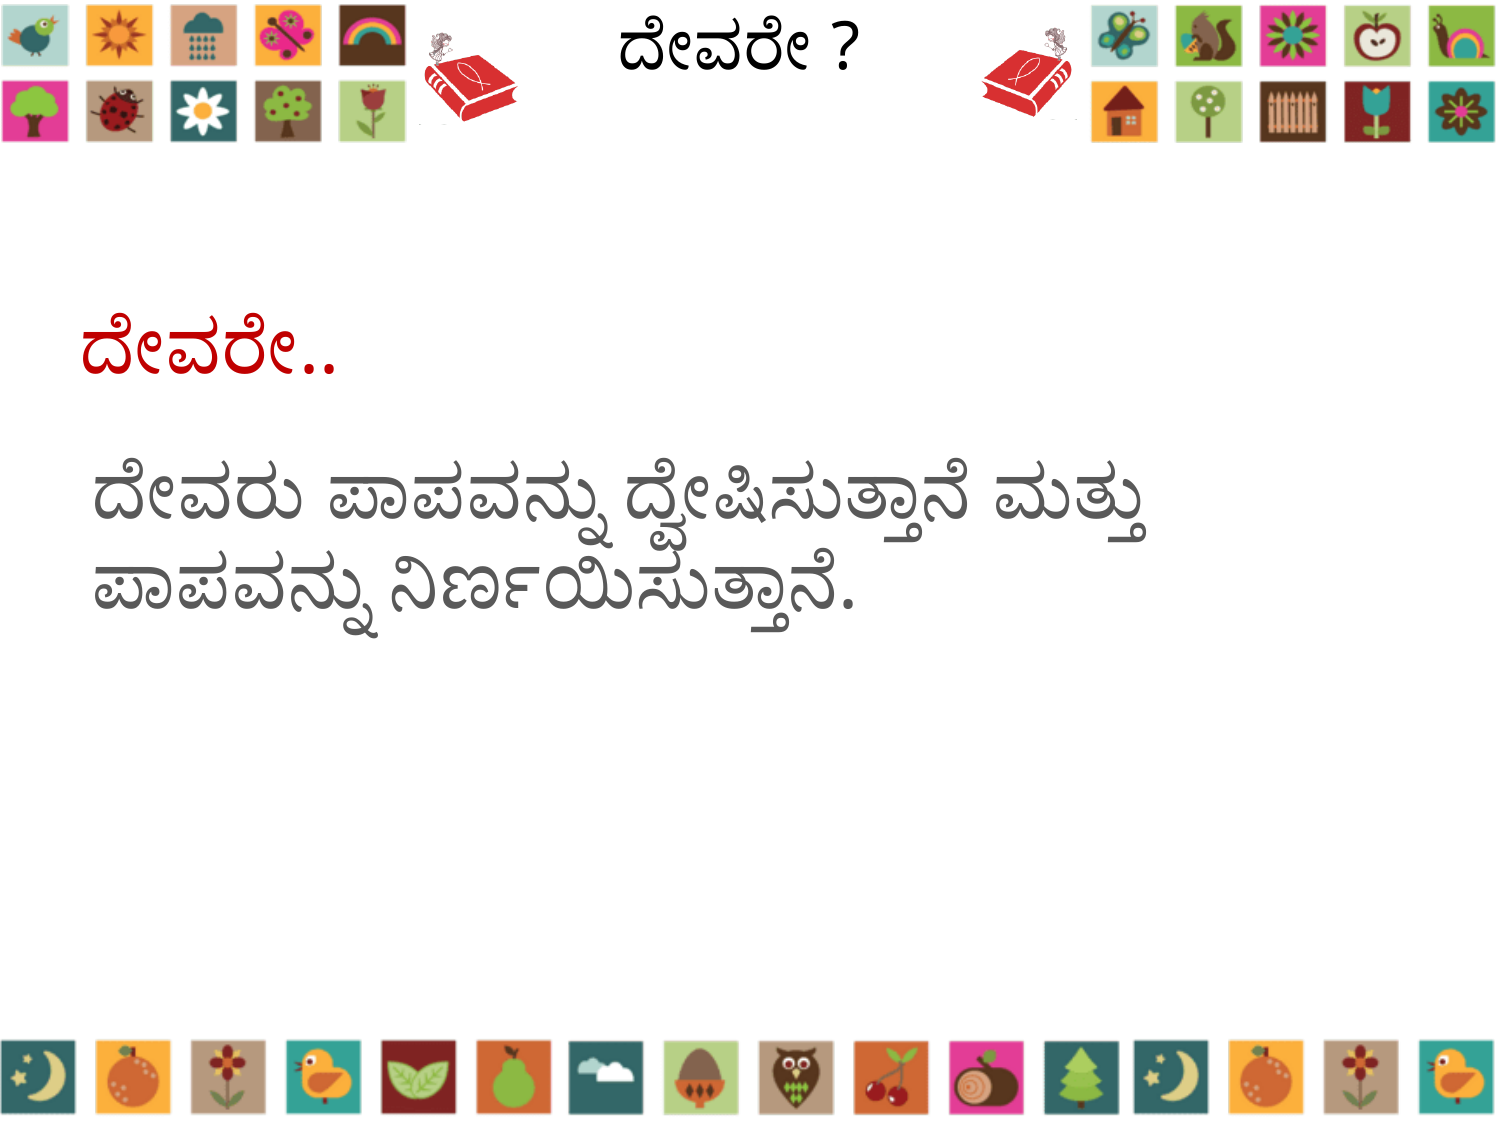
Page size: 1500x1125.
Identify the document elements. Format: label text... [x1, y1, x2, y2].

picture [950, 3, 1500, 150]
picture [0, 3, 550, 150]
text_box ದೇವರು ಪಾಪವನ್ನು ದ್ವೇಷಿಸುತ್ತಾನೆ ಮತ್ತು ಪಾಪವನ್ನು ನಿರ್ಣಯಿಸುತ್ತಾನೆ. [76, 436, 1424, 632]
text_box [0, 1028, 1500, 1118]
text_box ದೇವರೇ ? [414, 0, 1080, 91]
text_box ದೇವರೇ.. [64, 290, 1412, 396]
